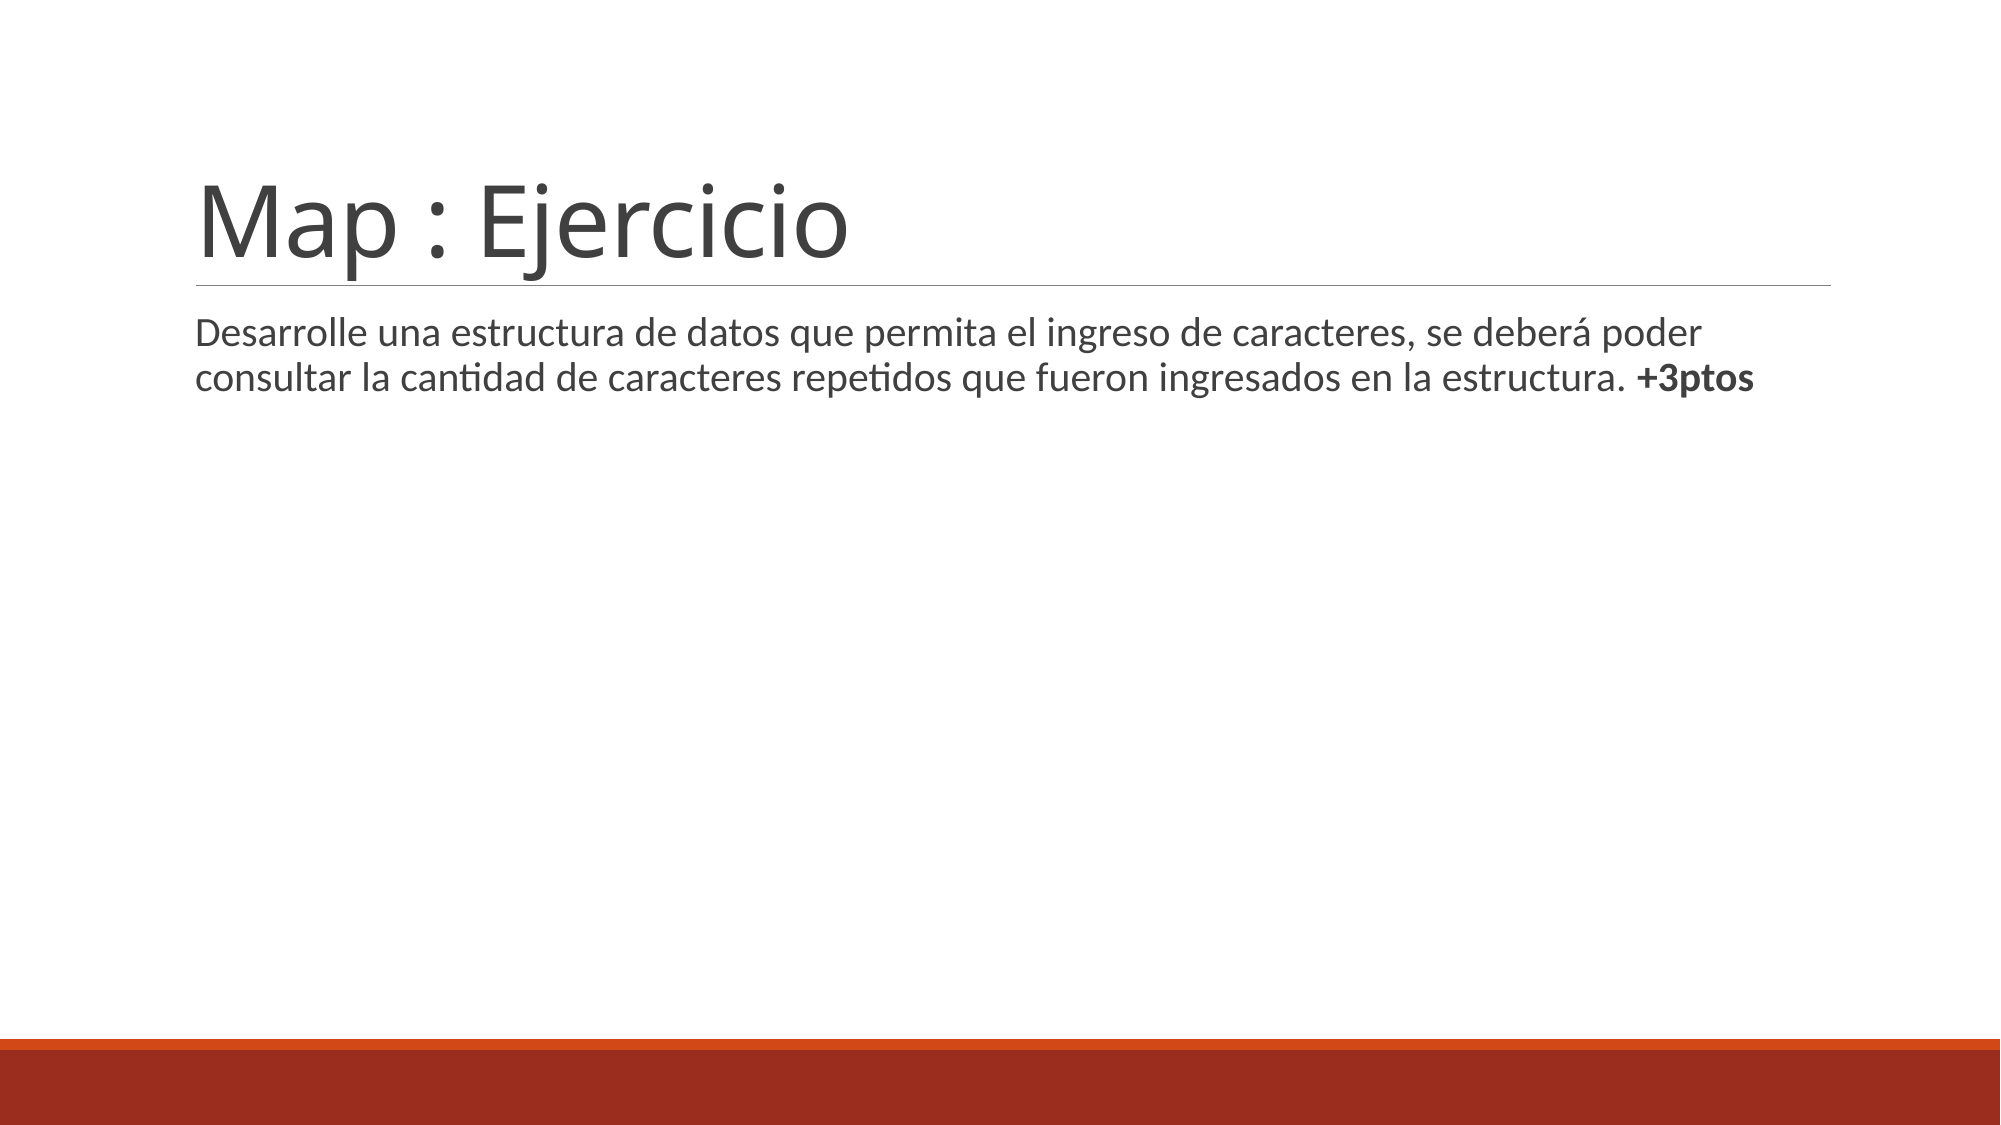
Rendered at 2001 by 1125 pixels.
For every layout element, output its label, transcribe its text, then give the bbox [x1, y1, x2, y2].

list Desarrolle una estructura de datos que permita el ingreso de caracteres, se deberá poder consultar la cantidad de caracteres repetidos que fueron ingresados en la estructura. +3ptos [180, 302, 1830, 963]
title Map : Ejercicio [180, 47, 1830, 285]
